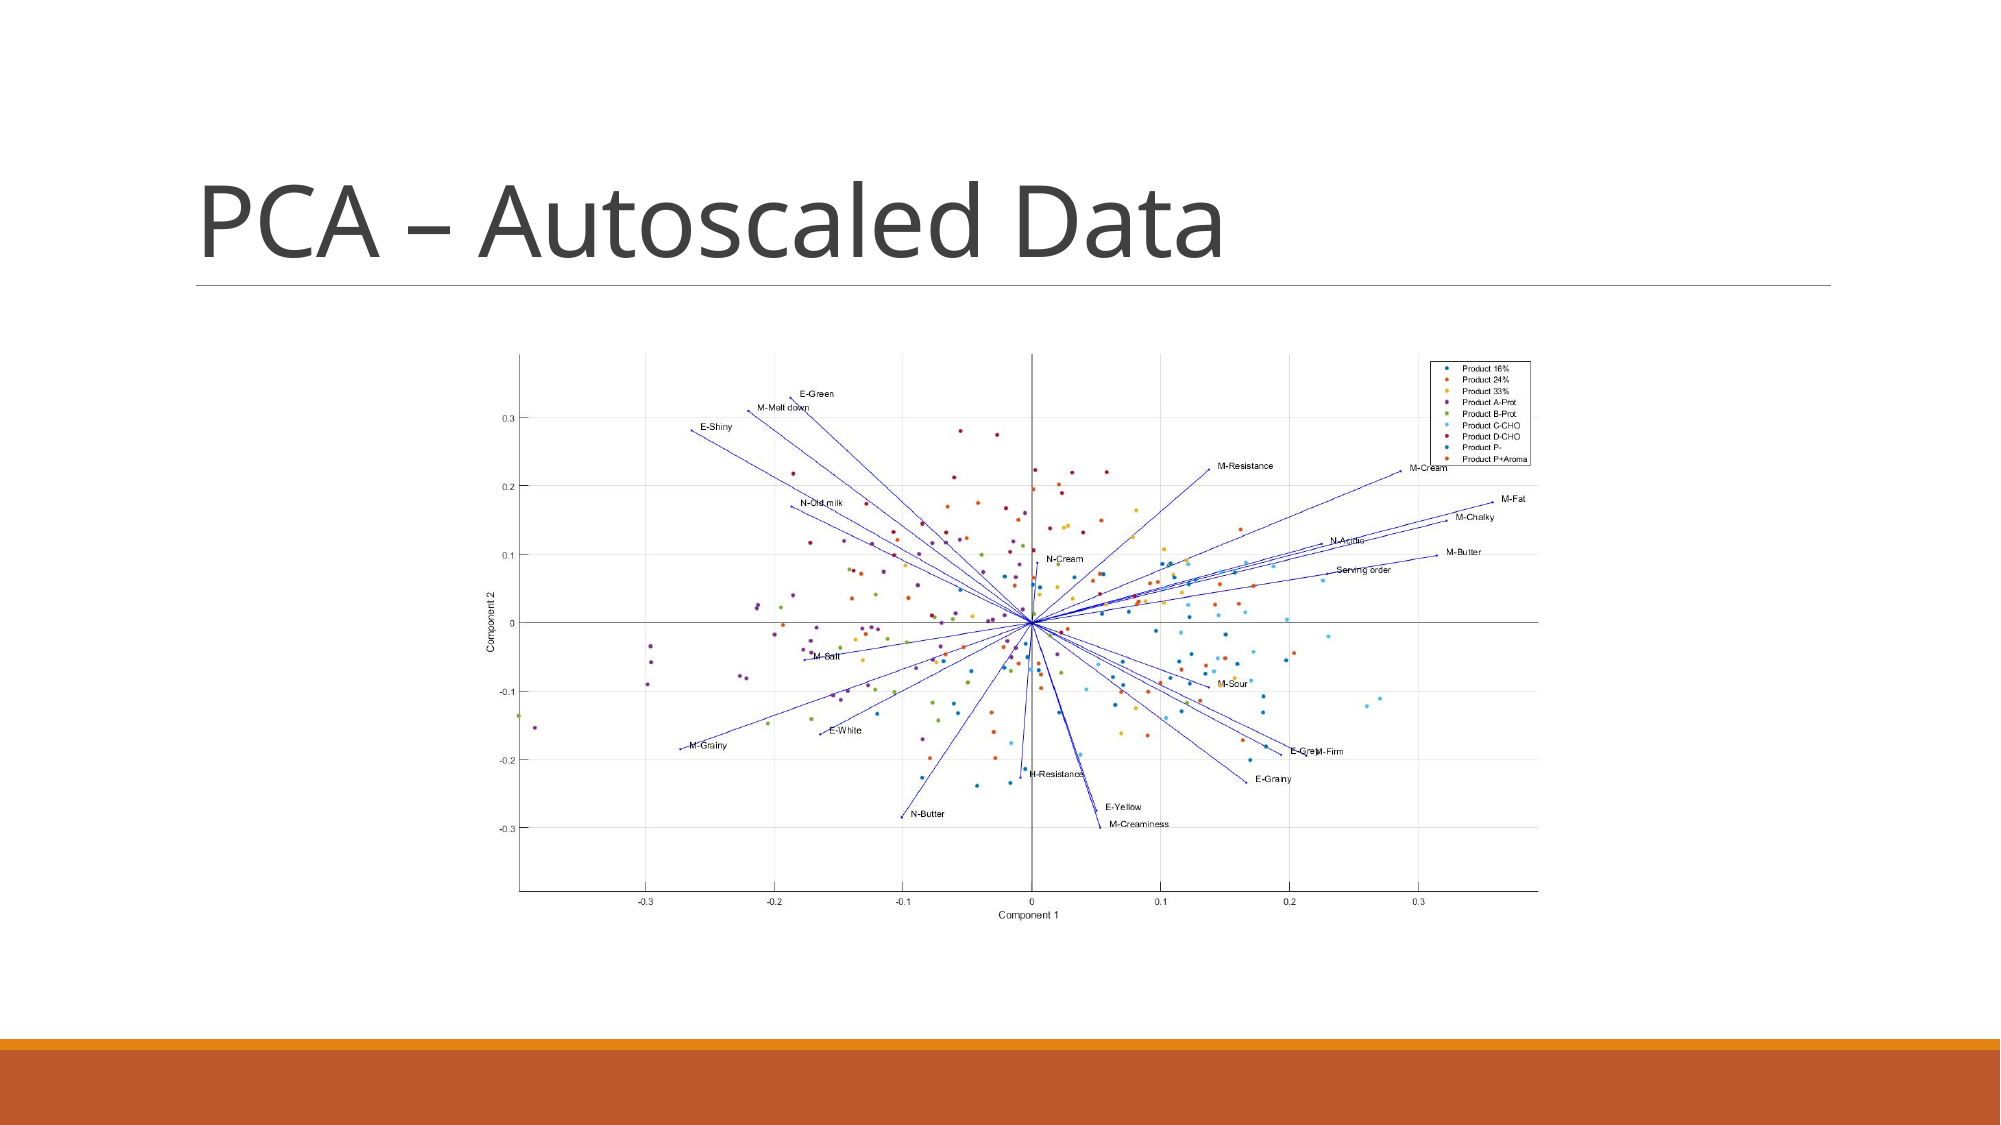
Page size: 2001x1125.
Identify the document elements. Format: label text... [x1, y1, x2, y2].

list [346, 303, 1664, 965]
title PCA – Autoscaled Data [180, 47, 1830, 285]
